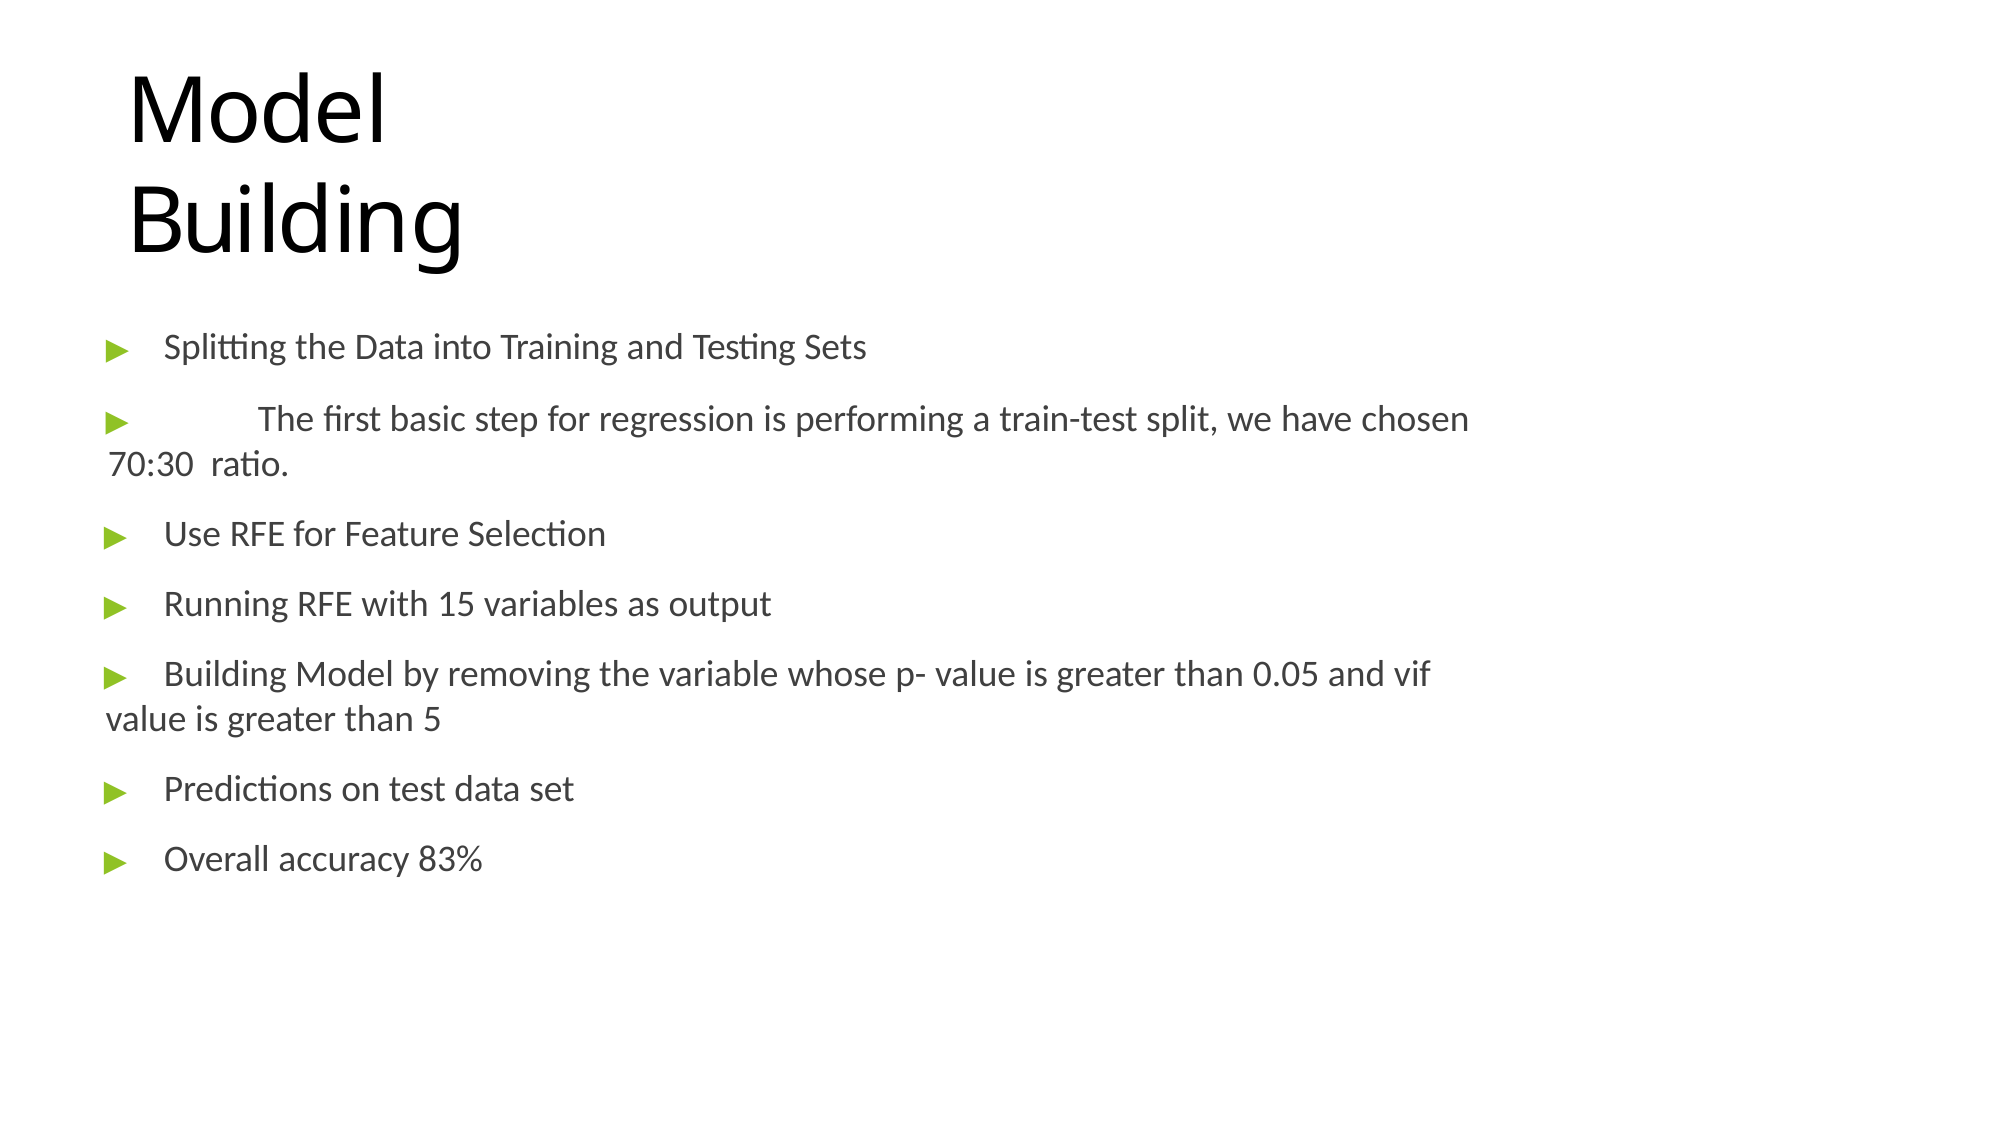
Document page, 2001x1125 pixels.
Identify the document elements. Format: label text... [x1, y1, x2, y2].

text_box ▶ Splitting the Data into Training and Testing Sets ▶ The first basic step for regression is performing a train-test split, we have chosen 70:30 ratio. ▶ Use RFE for Feature Selection ▶ Running RFE with 15 variables as output ▶ Building Model by removing the variable whose p- value is greater than 0.05 and vif value is greater than 5 ▶ Predictions on test data set ▶ Overall accuracy 83% [103, 319, 1482, 879]
title Model Building [124, 48, 678, 271]
